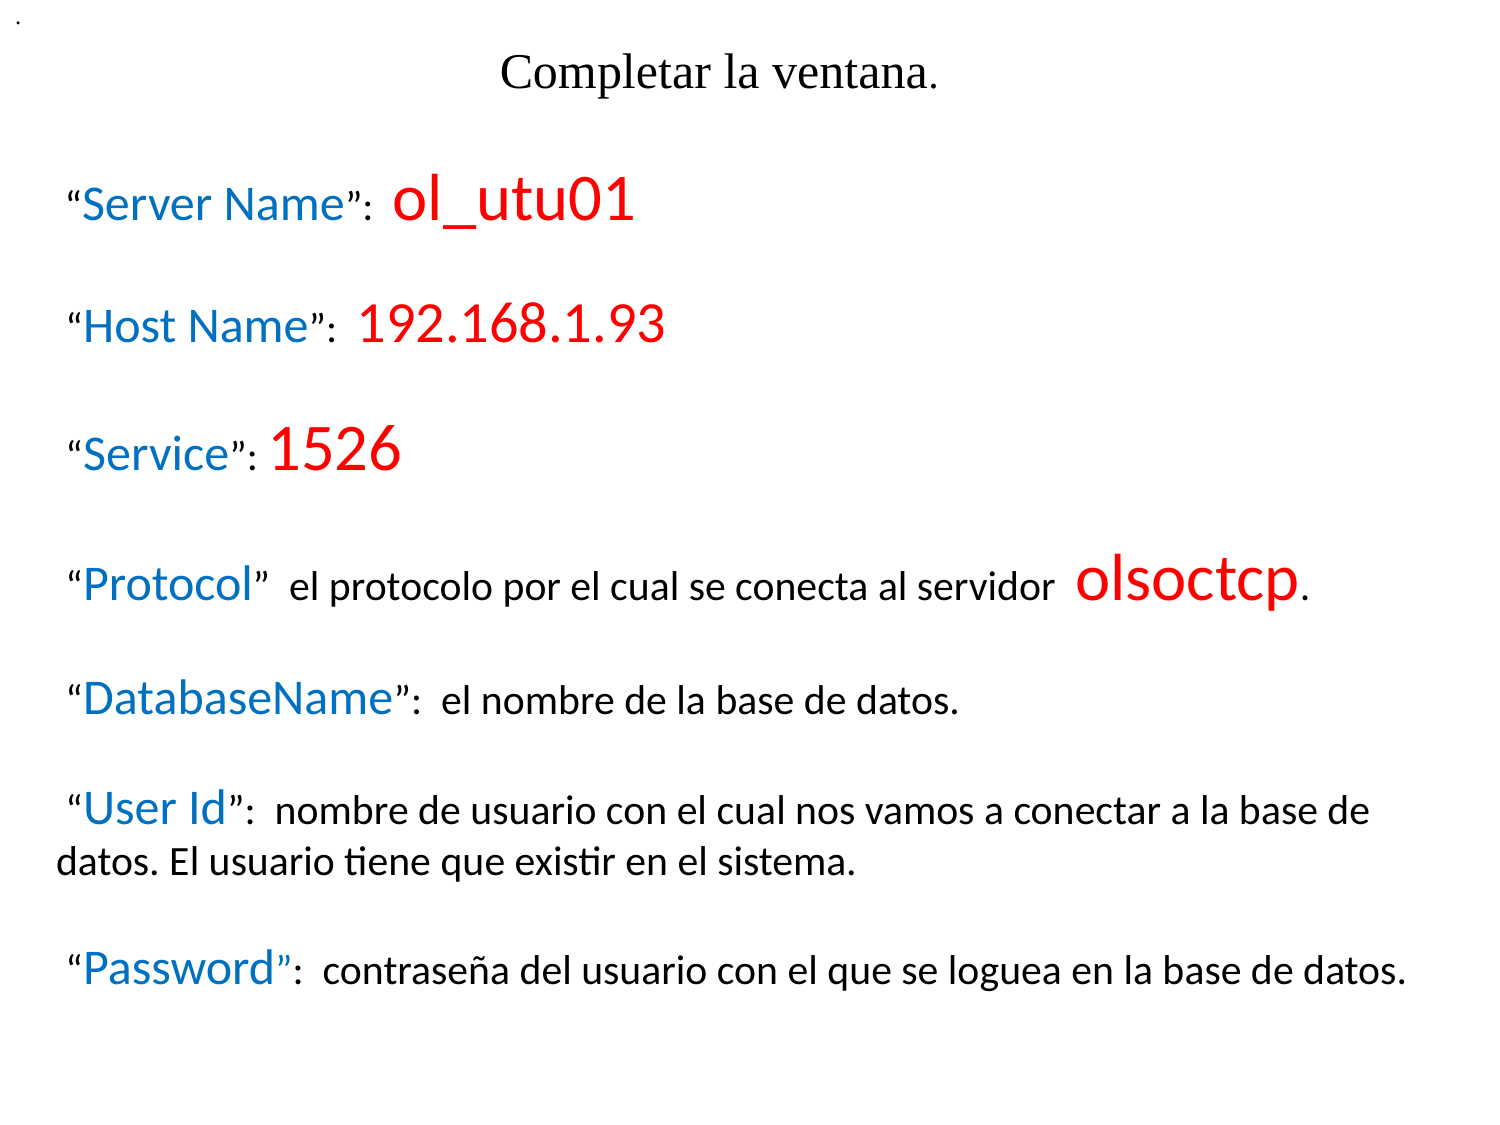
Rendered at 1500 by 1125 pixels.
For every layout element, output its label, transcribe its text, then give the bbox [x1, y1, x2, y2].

text_box . [0, 0, 43, 83]
text_box Completar la ventana. [76, 30, 1353, 101]
text_box “Server Name”: ol_utu01 “Host Name”: 192.168.1.93 “Service”: 1526 “Protocol” el protocolo por el cual se conecta al servidor olsoctcp. “DatabaseName”: el nombre de la base de datos. “User Id”: nombre de usuario con el cual nos vamos a conectar a la base de datos. El usuario tiene que existir en el sistema. “Password”: contraseña del usuario con el que se loguea en la base de datos. [41, 101, 1436, 1052]
